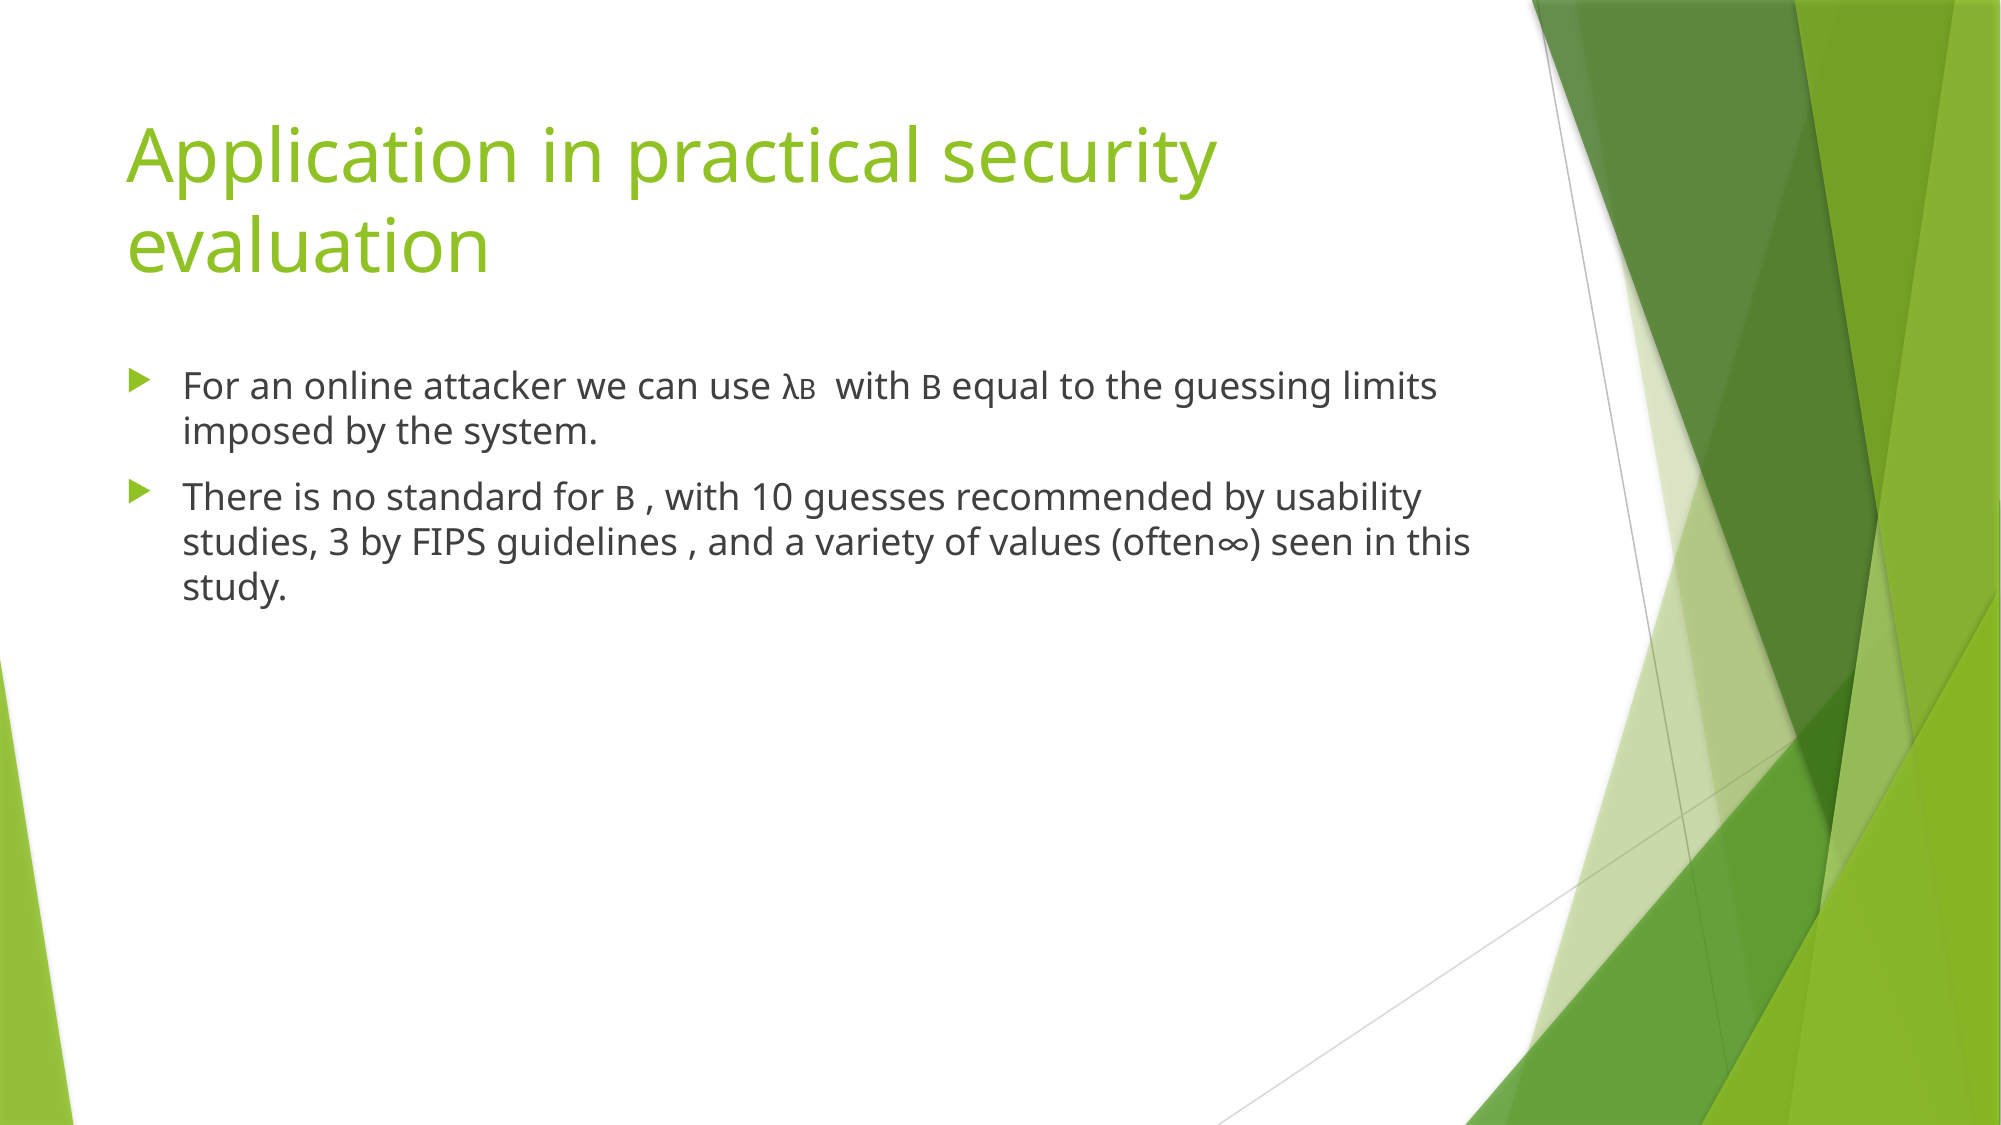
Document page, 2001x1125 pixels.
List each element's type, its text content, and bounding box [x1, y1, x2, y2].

title Application in practical security evaluation [111, 99, 1522, 317]
list For an online attacker we can use λB with B equal to the guessing limits imposed by the system. There is no standard for B , with 10 guesses recommended by usability studies, 3 by FIPS guidelines , and a variety of values (often∞) seen in this study. [111, 354, 1522, 992]
